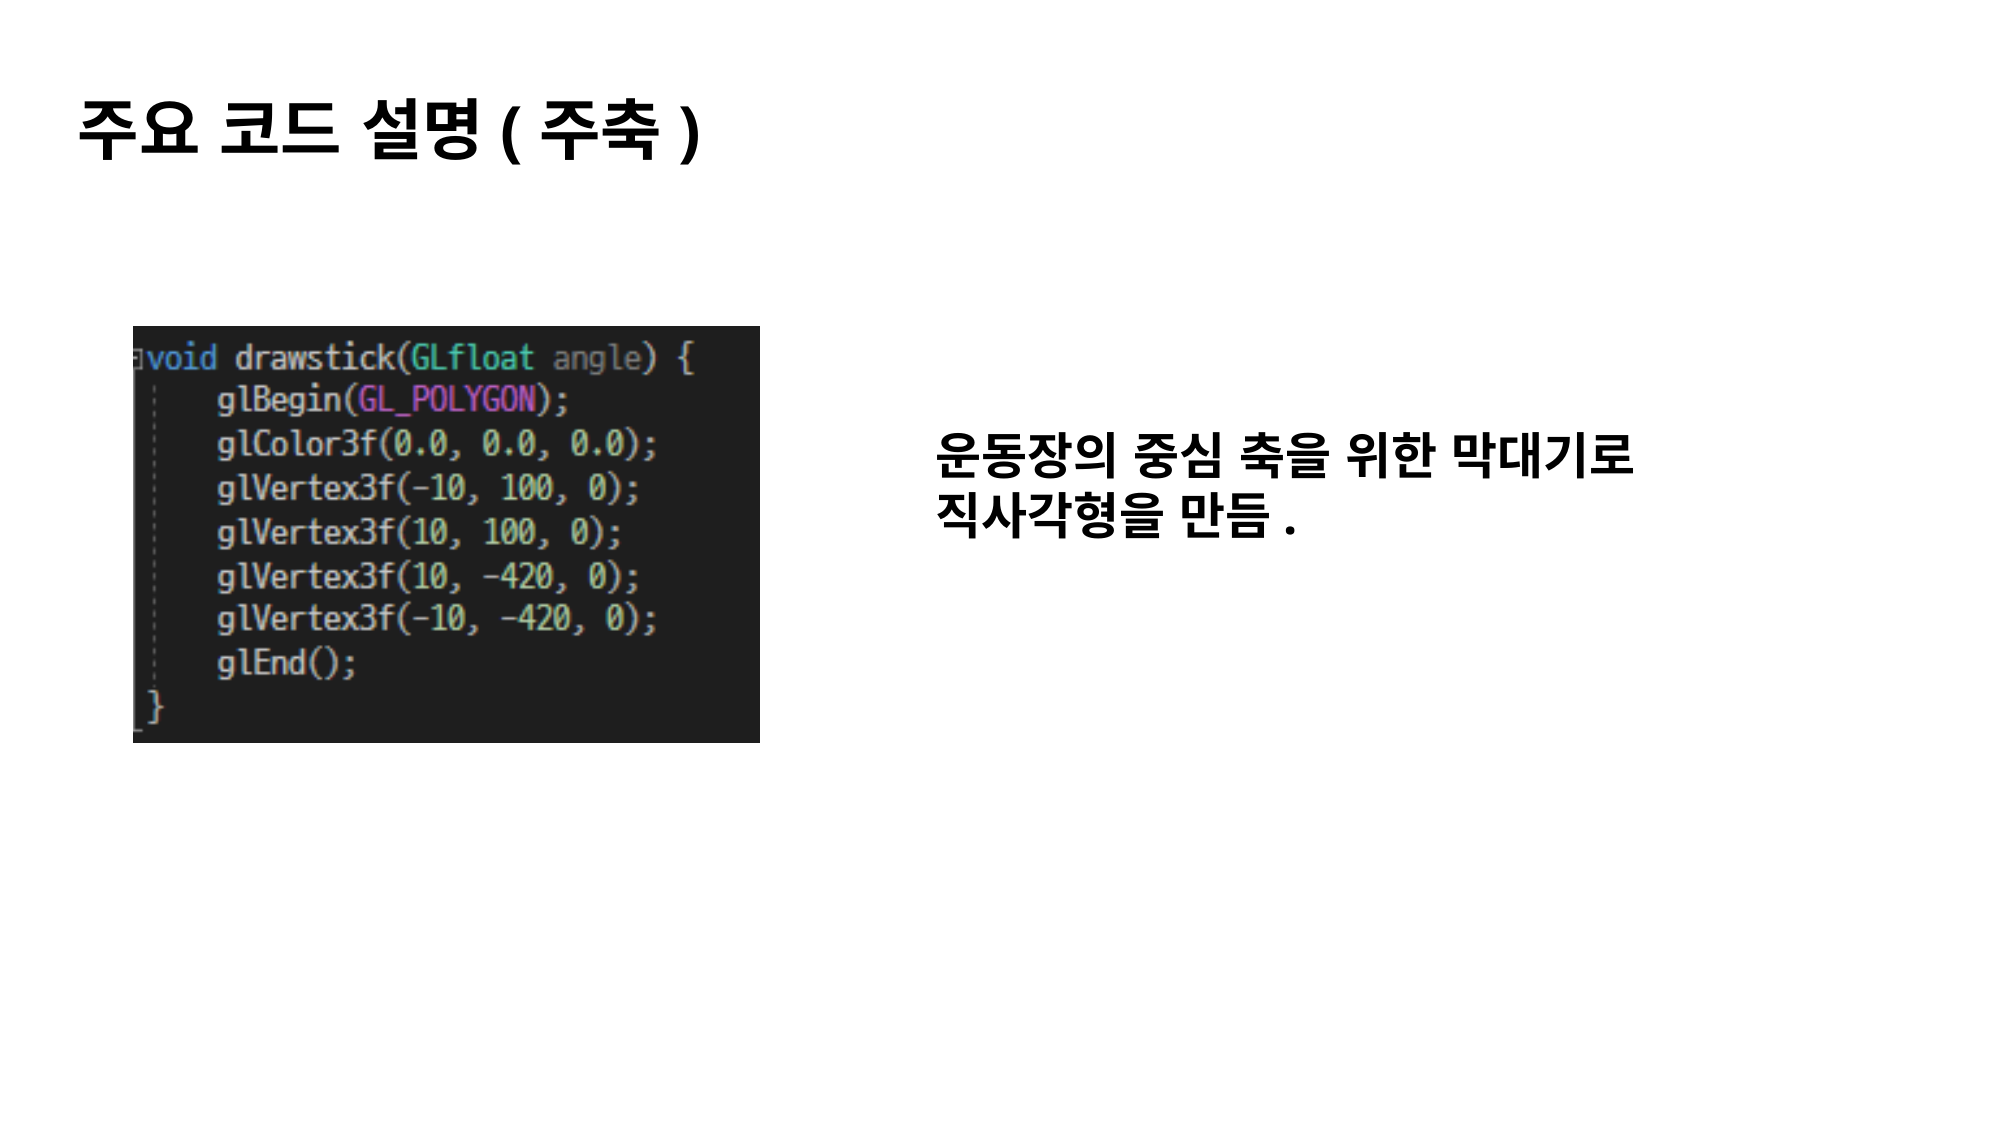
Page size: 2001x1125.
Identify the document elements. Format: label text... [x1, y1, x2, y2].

picture [133, 326, 760, 744]
text_box 주요 코드 설명(주축) [63, 80, 1932, 213]
text_box 운동장의 중심 축을 위한 막대기로 직사각형을 만듬. [920, 416, 1865, 552]
